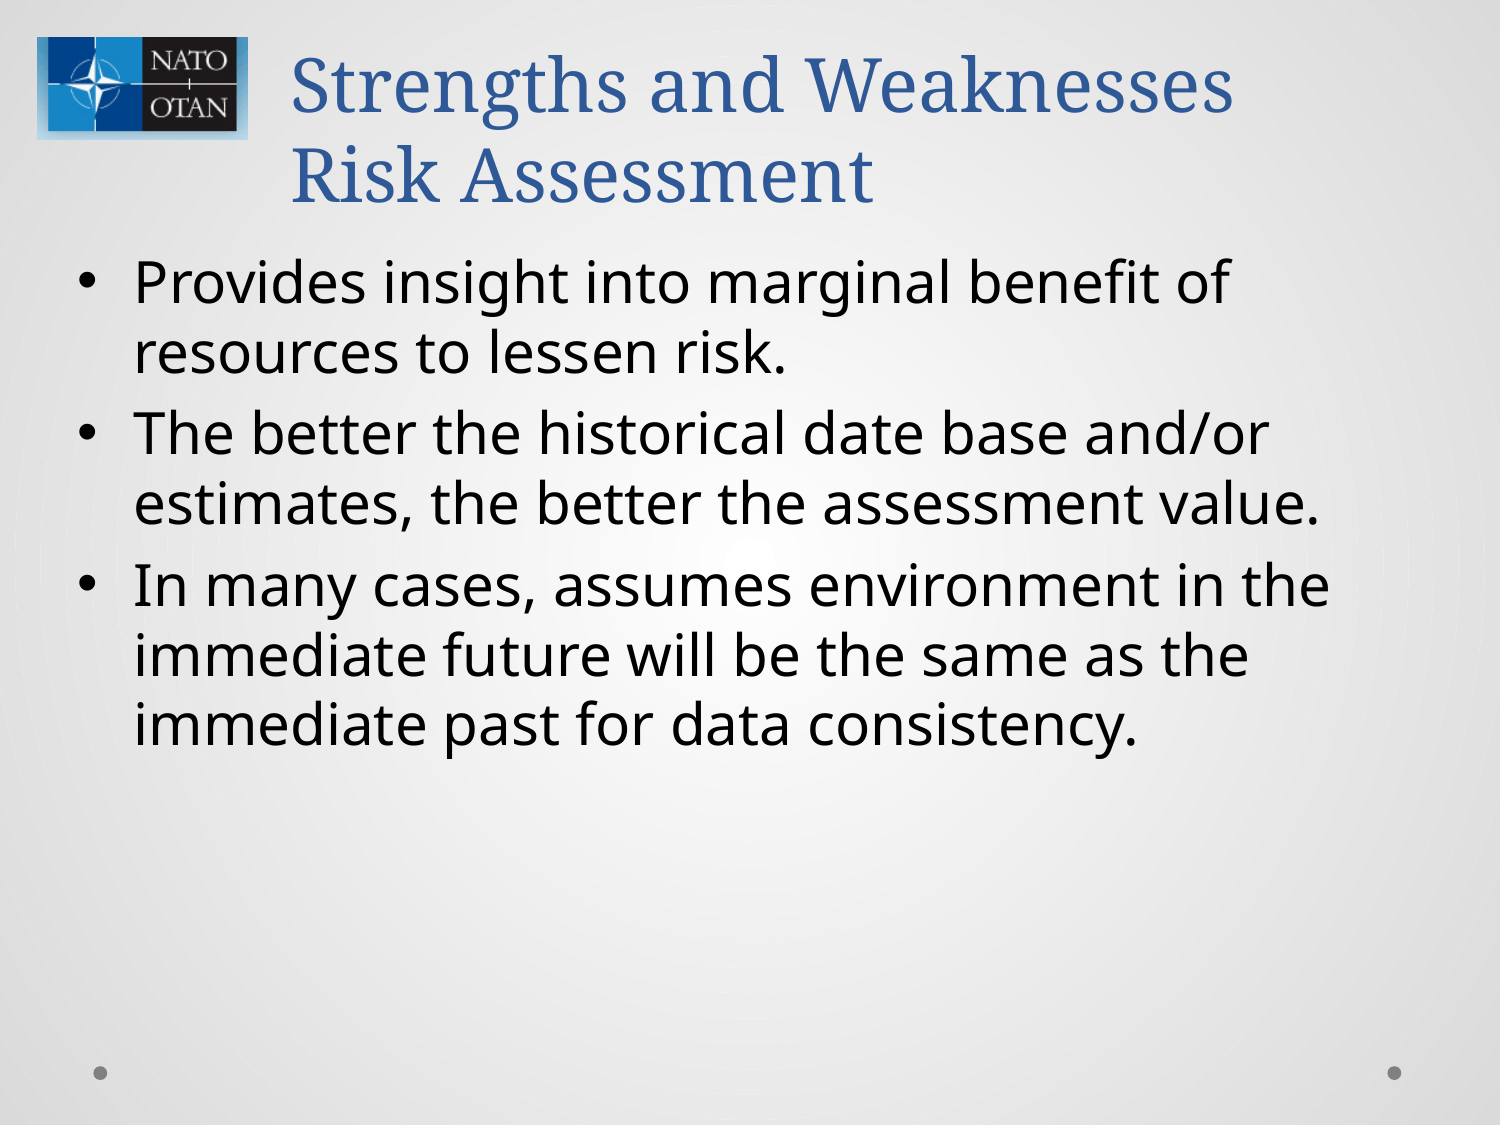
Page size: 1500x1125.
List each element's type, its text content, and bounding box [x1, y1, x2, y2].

picture [37, 37, 248, 140]
list Provides insight into marginal benefit of resources to lessen risk. The better the historical date base and/or estimates, the better the assessment value. In many cases, assumes environment in the immediate future will be the same as the immediate past for data consistency. [62, 237, 1413, 1063]
title Strengths and Weaknesses Risk Assessment [275, 24, 1413, 225]
